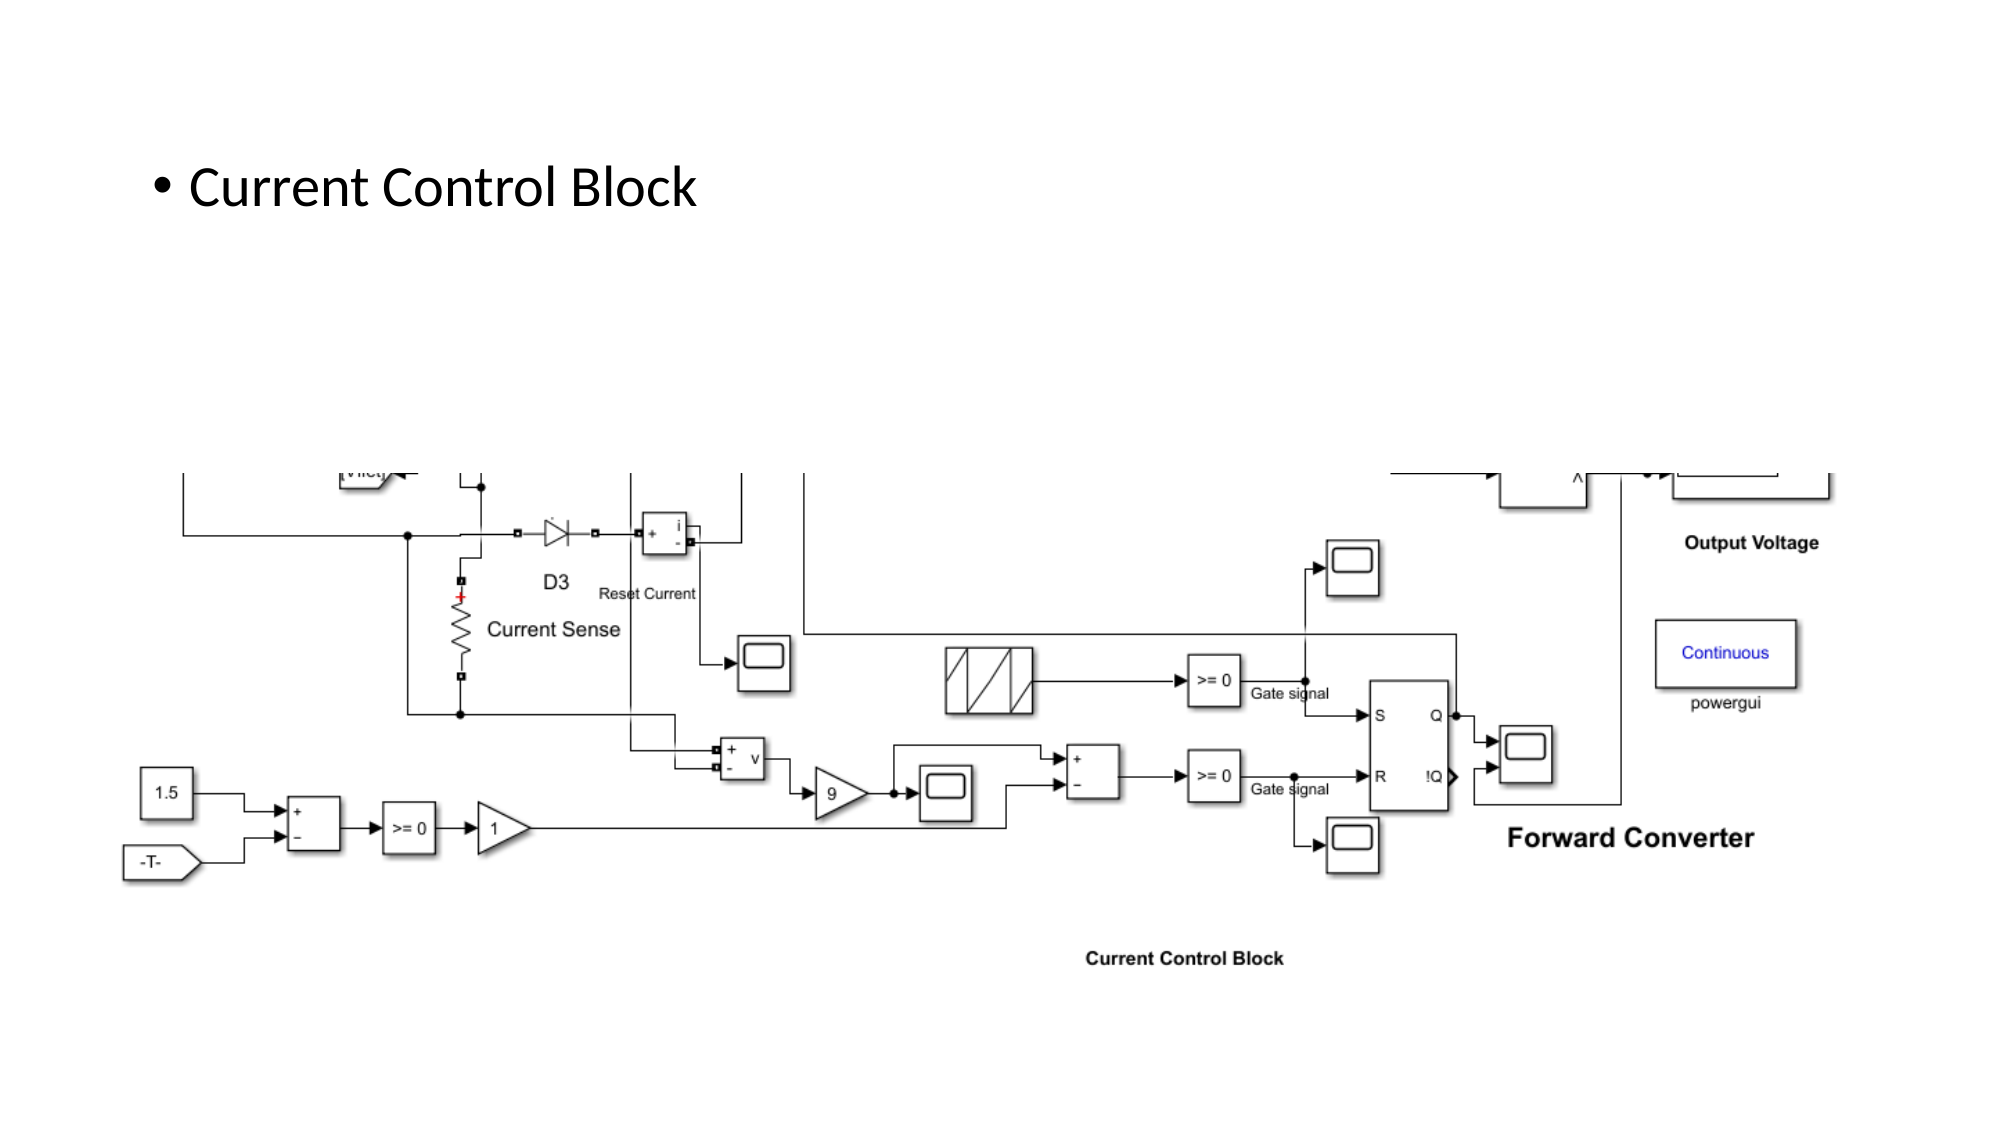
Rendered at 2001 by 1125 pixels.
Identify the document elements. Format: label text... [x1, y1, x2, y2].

picture [54, 473, 1863, 1051]
list Current Control Block [137, 149, 1863, 282]
